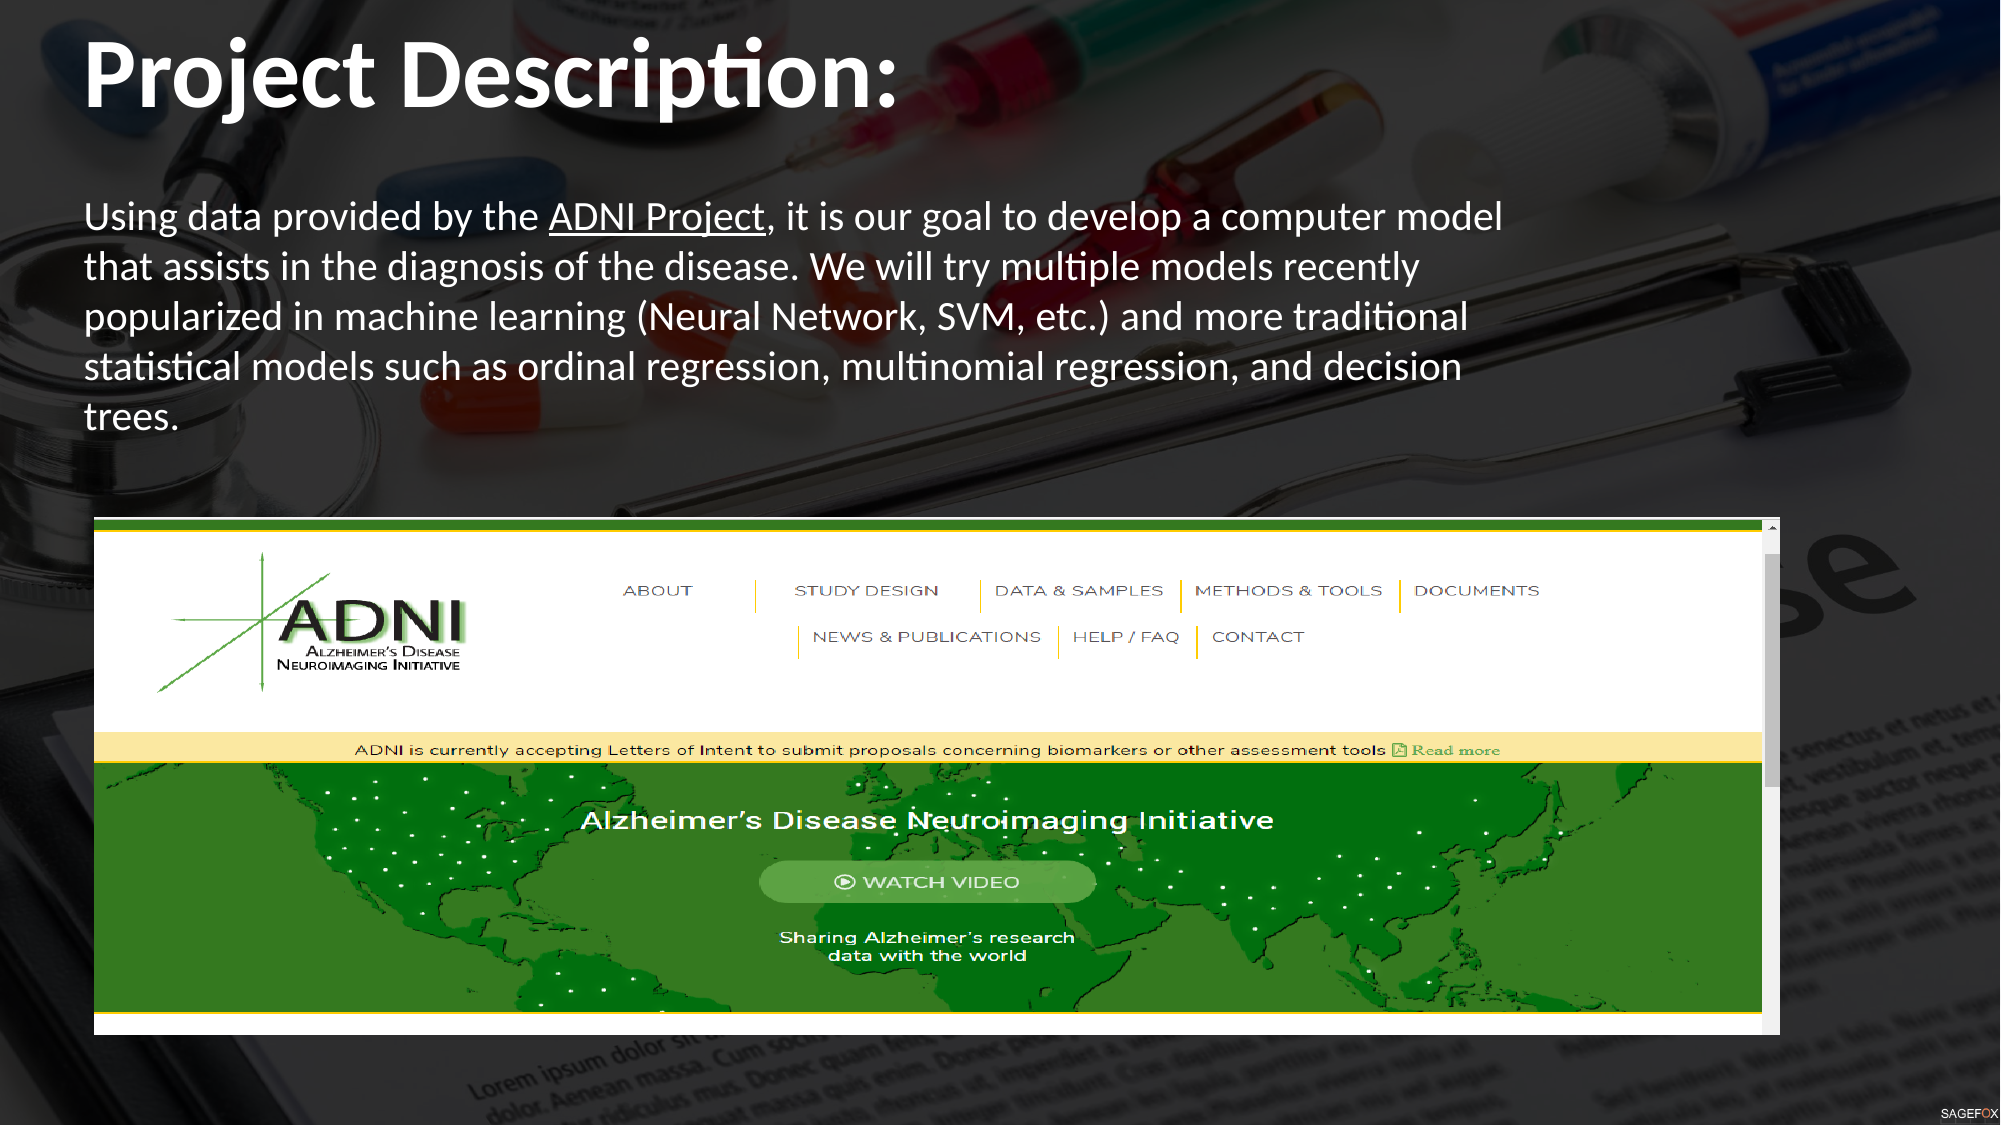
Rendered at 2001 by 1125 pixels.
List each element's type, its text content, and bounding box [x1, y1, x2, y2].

text_box Project Description: [69, 0, 1046, 135]
text_box Using data provided by the ADNI Project, it is our goal to develop a computer model that assists in the diagnosis of the disease. We will try multiple models recently popularized in machine learning (Neural Network, SVM, etc.) and more traditional statistical models such as ordinal regression, multinomial regression, and decision trees. [69, 181, 1570, 447]
picture [0, 0, 2001, 1125]
